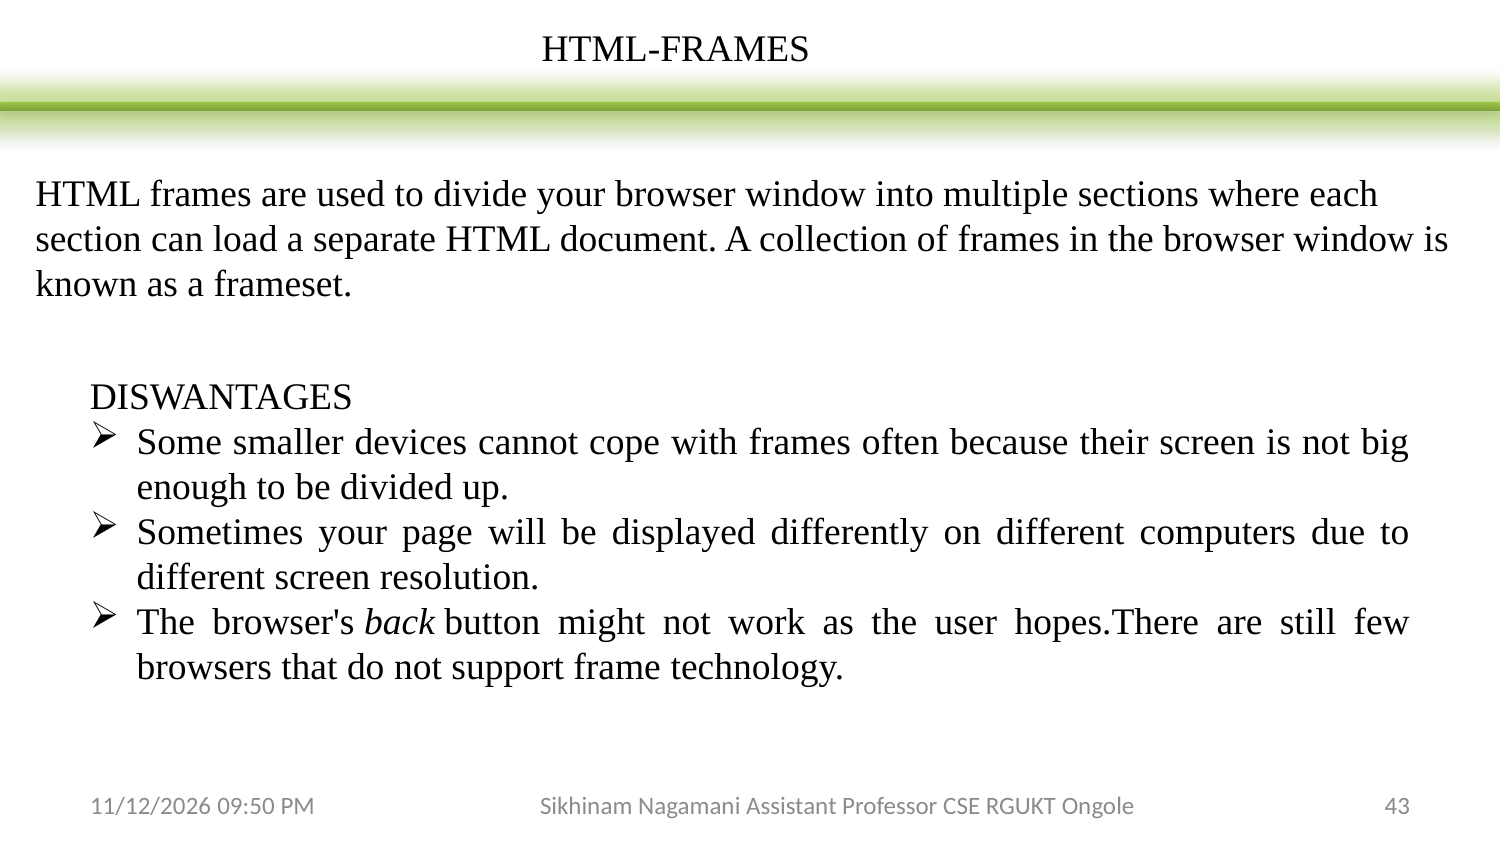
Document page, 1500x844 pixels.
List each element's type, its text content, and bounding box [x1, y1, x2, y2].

slide_number 43 [1164, 782, 1425, 828]
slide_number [75, 782, 425, 828]
text_box HTML-FRAMES [276, 16, 1075, 77]
text_box HTML frames are used to divide your browser window into multiple sections where each section can load a separate HTML document. A collection of frames in the browser window is known as a frameset. [20, 161, 1480, 312]
text_box DISWANTAGES Some smaller devices cannot cope with frames often because their screen is not big enough to be divided up. Sometimes your page will be displayed differently on different computers due to different screen resolution. The browser's back button might not work as the user hopes.There are still few browsers that do not support frame technology. [74, 364, 1426, 695]
text_box [0, 102, 1500, 111]
footer Sikhinam Nagamani Assistant Professor CSE RGUKT Ongole [512, 782, 1164, 828]
